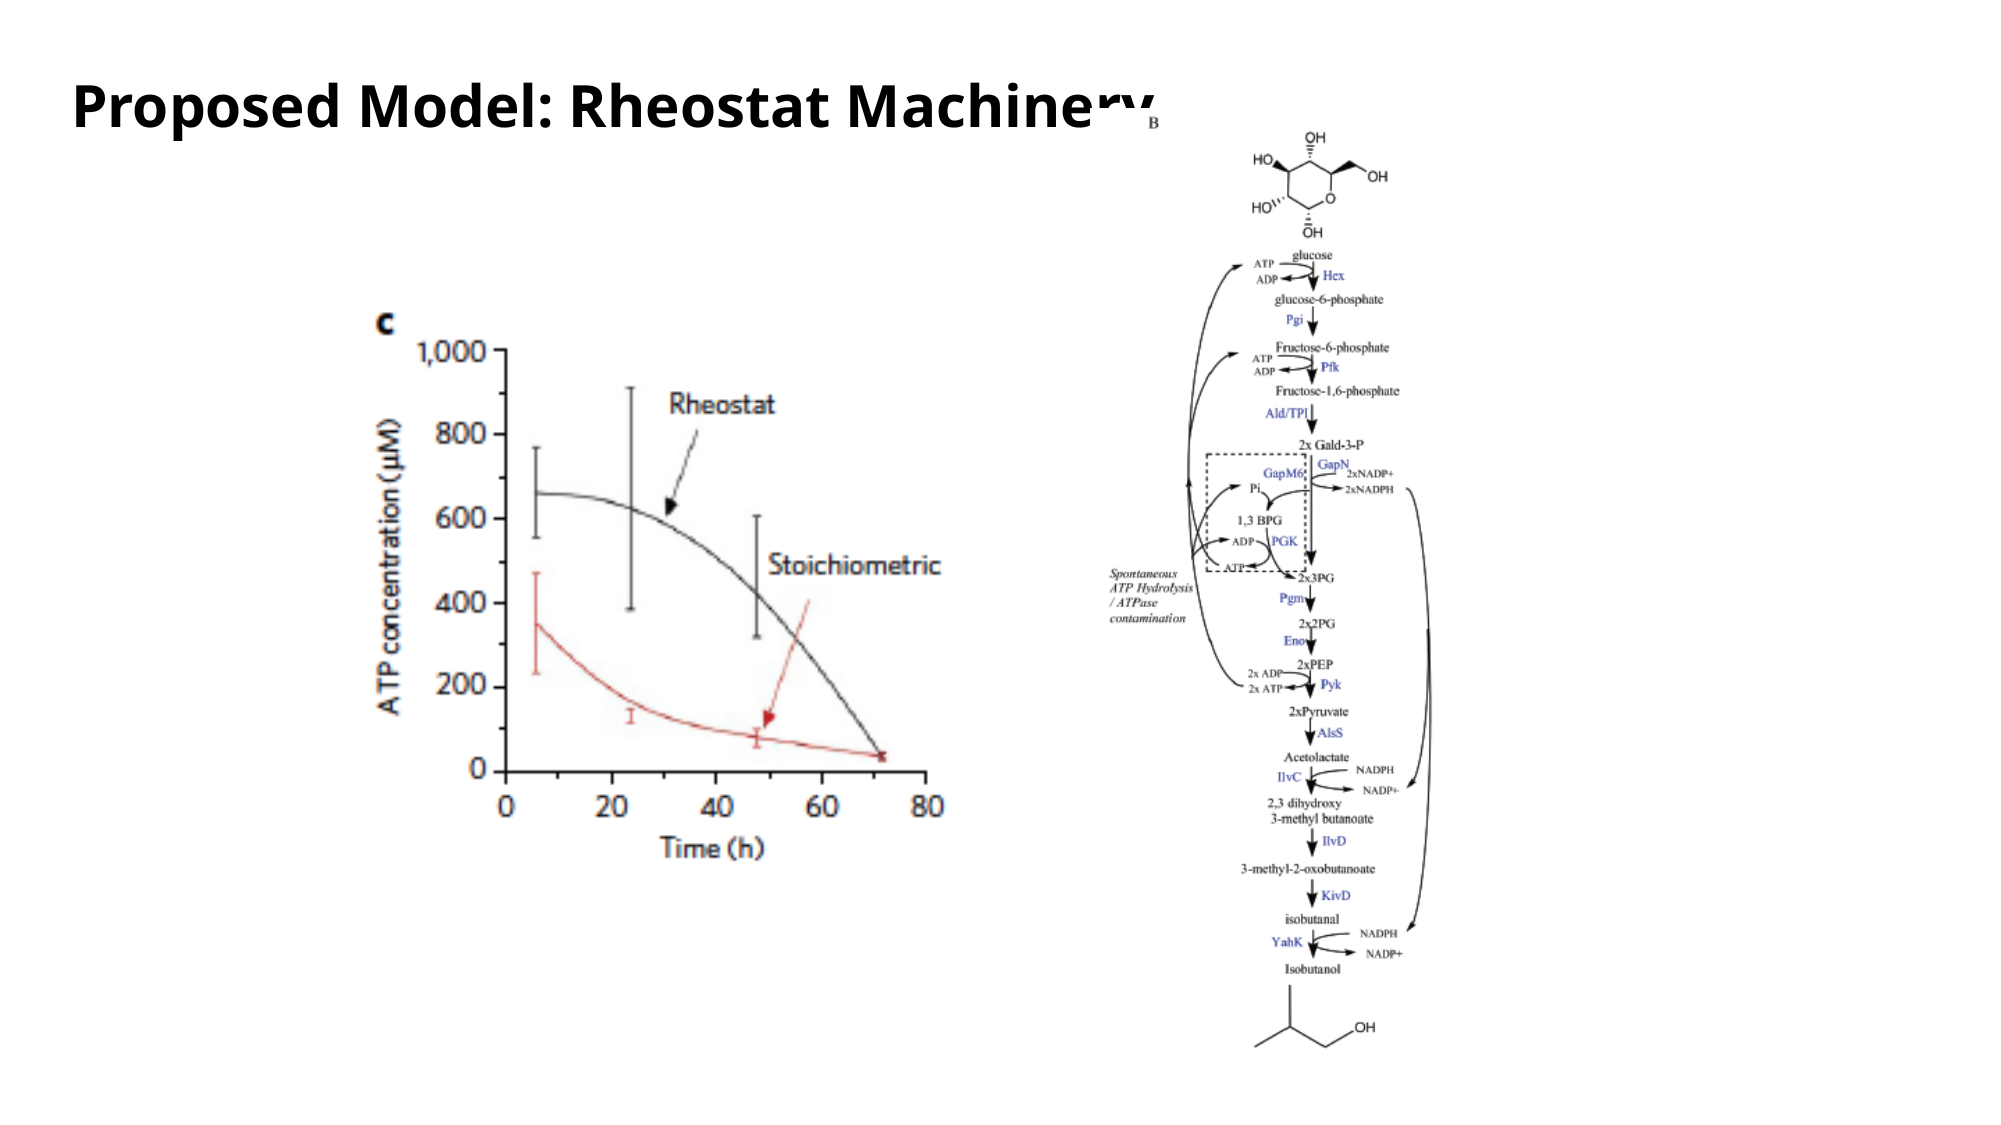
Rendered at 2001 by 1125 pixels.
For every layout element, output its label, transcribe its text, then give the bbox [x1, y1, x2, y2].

title Proposed Model: Rheostat Machinery [56, 0, 1782, 218]
picture [290, 297, 953, 875]
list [1090, 108, 1510, 1074]
